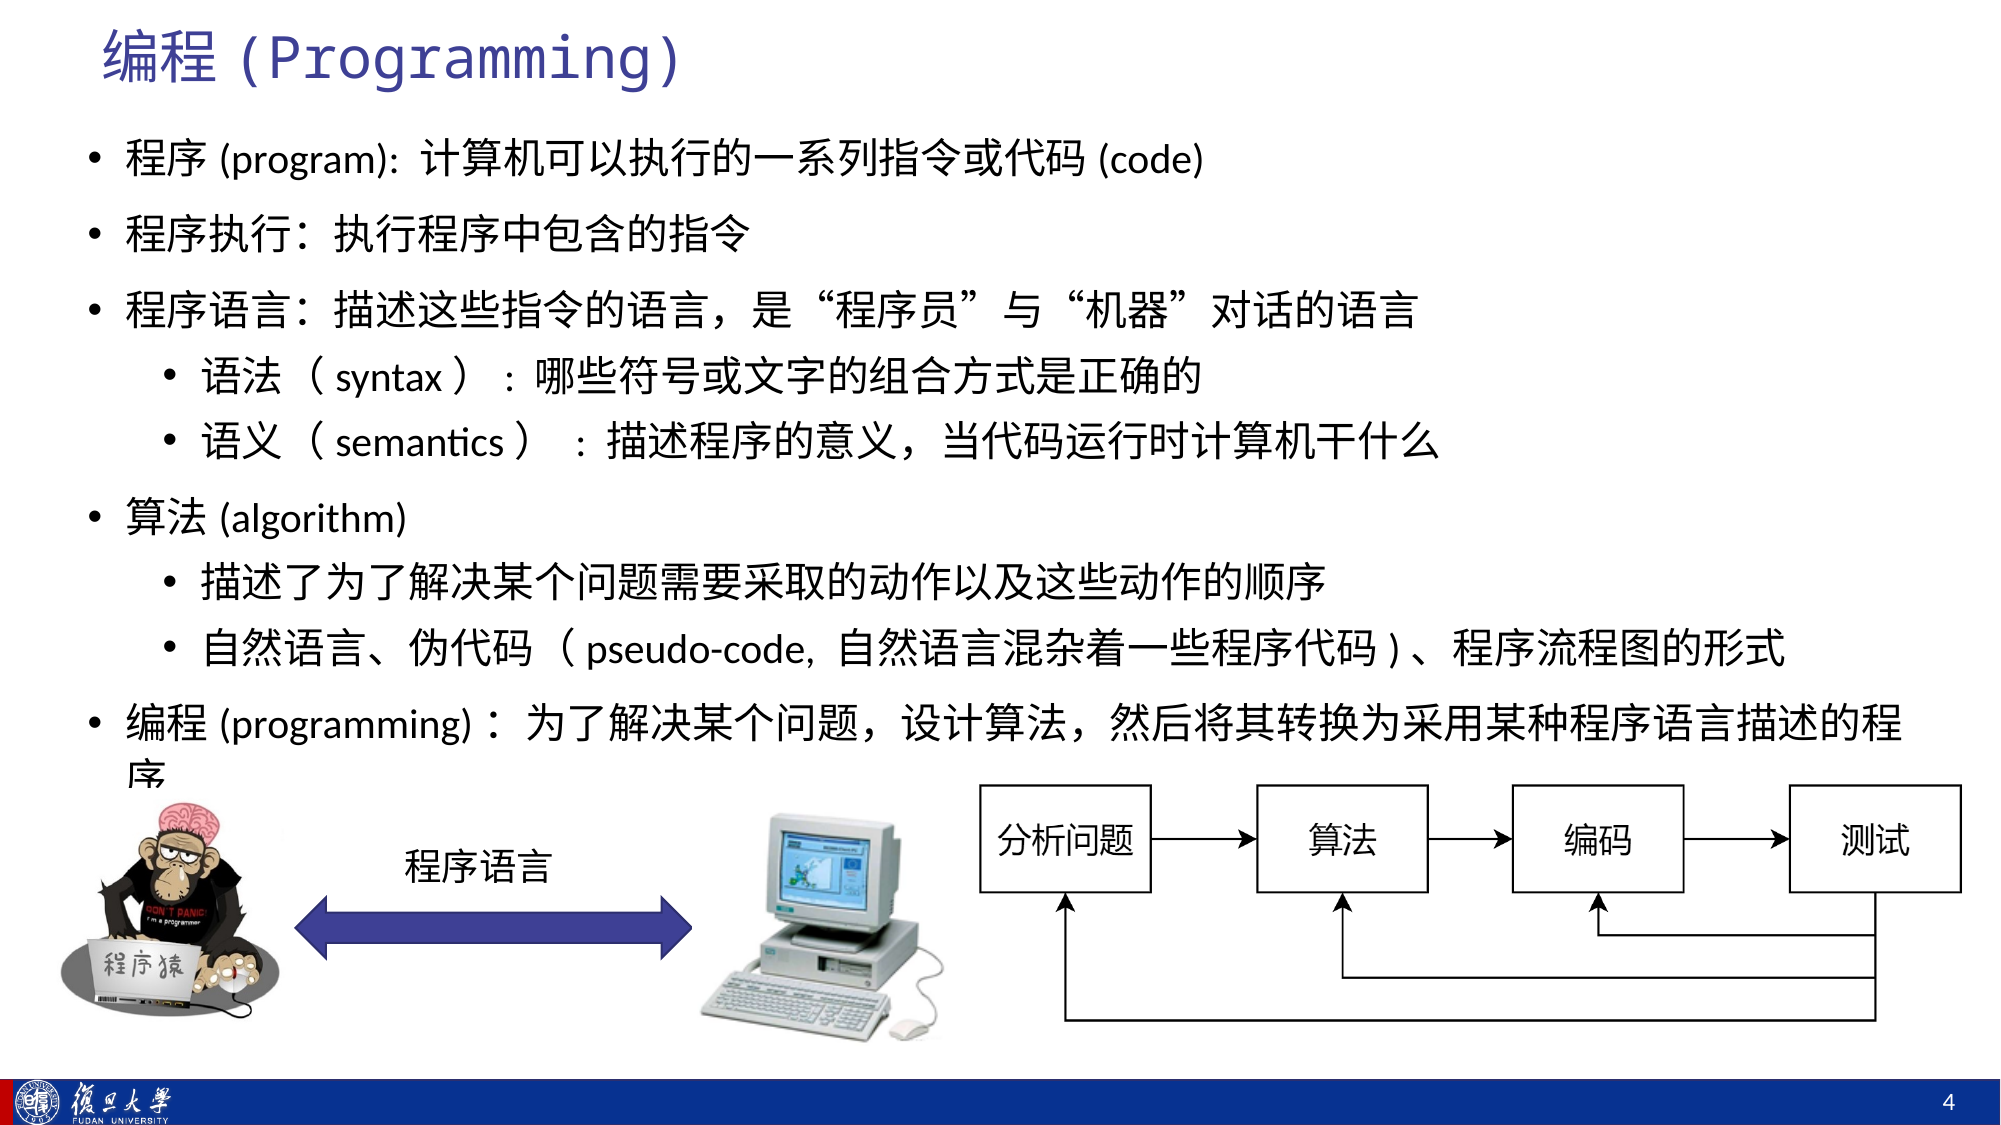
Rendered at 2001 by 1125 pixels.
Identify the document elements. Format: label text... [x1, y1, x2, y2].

picture [12, 1076, 176, 1125]
list 程序(program): 计算机可以执行的一系列指令或代码(code) 程序执行：执行程序中包含的指令 程序语言：描述这些指令的语言，是“程序员”与“机器”对话的语言 语法（syntax）: 哪些符号或文字的组合方式是正确的 语义（semantics） : 描述程序的意义，当代码运行时计算机干什么 算法(algorithm) 描述了为了解决某个问题需要采取的动作以及这些动作的顺序 自然语言、伪代码（pseudo-code, 自然语言混杂着一些程序代码)、程序流程图的形式 编程(programming)：为了解决某个问题，设计算法，然后将其转换为采用某种程序语言描述的程序 [72, 119, 1925, 1042]
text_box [24, 788, 949, 1049]
title 编程(Programming) [86, 6, 1925, 113]
picture [961, 760, 1973, 1037]
